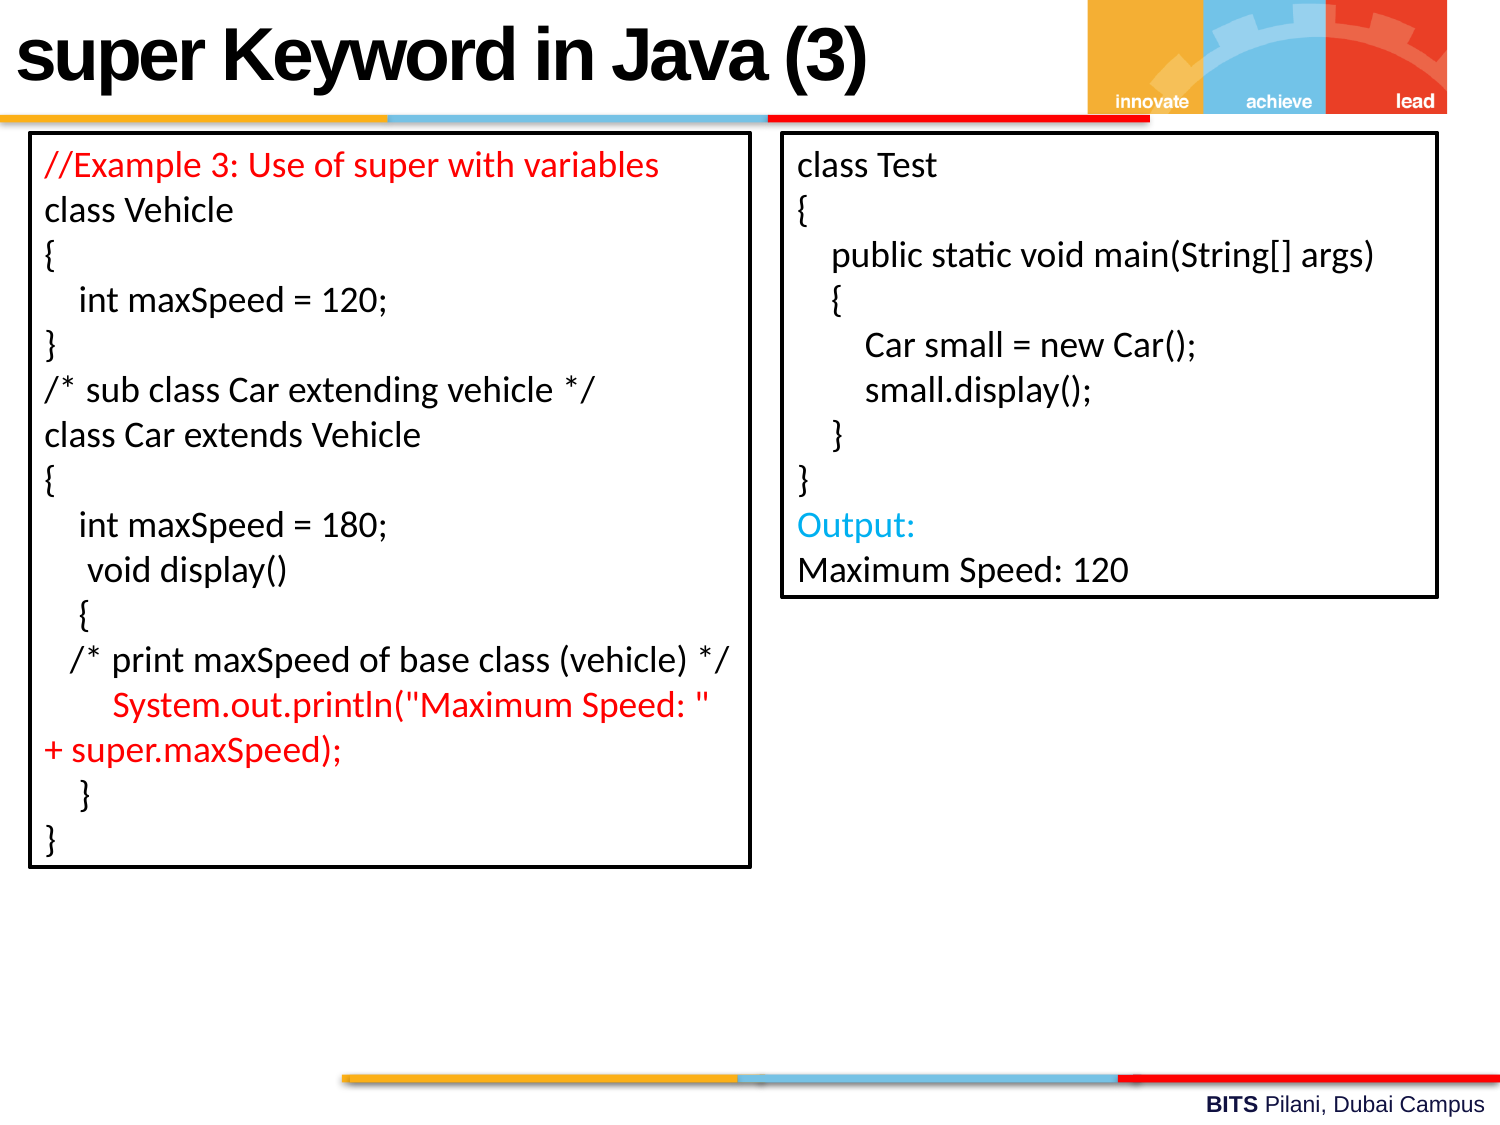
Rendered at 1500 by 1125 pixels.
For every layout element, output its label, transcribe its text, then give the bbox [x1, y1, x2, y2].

text_box //Example 3: Use of super with variables class Vehicle { int maxSpeed = 120; } /* sub class Car extending vehicle */ class Car extends Vehicle { int maxSpeed = 180; void display() { /* print maxSpeed of base class (vehicle) */ System.out.println("Maximum Speed: " + super.maxSpeed); } } [28, 131, 752, 869]
picture [1087, 0, 1448, 114]
text_box class Test { public static void main(String[] args) { Car small = new Car(); small.display(); } } Output: Maximum Speed: 120 [780, 131, 1439, 599]
list super Keyword in Java (3) [0, 27, 1113, 88]
